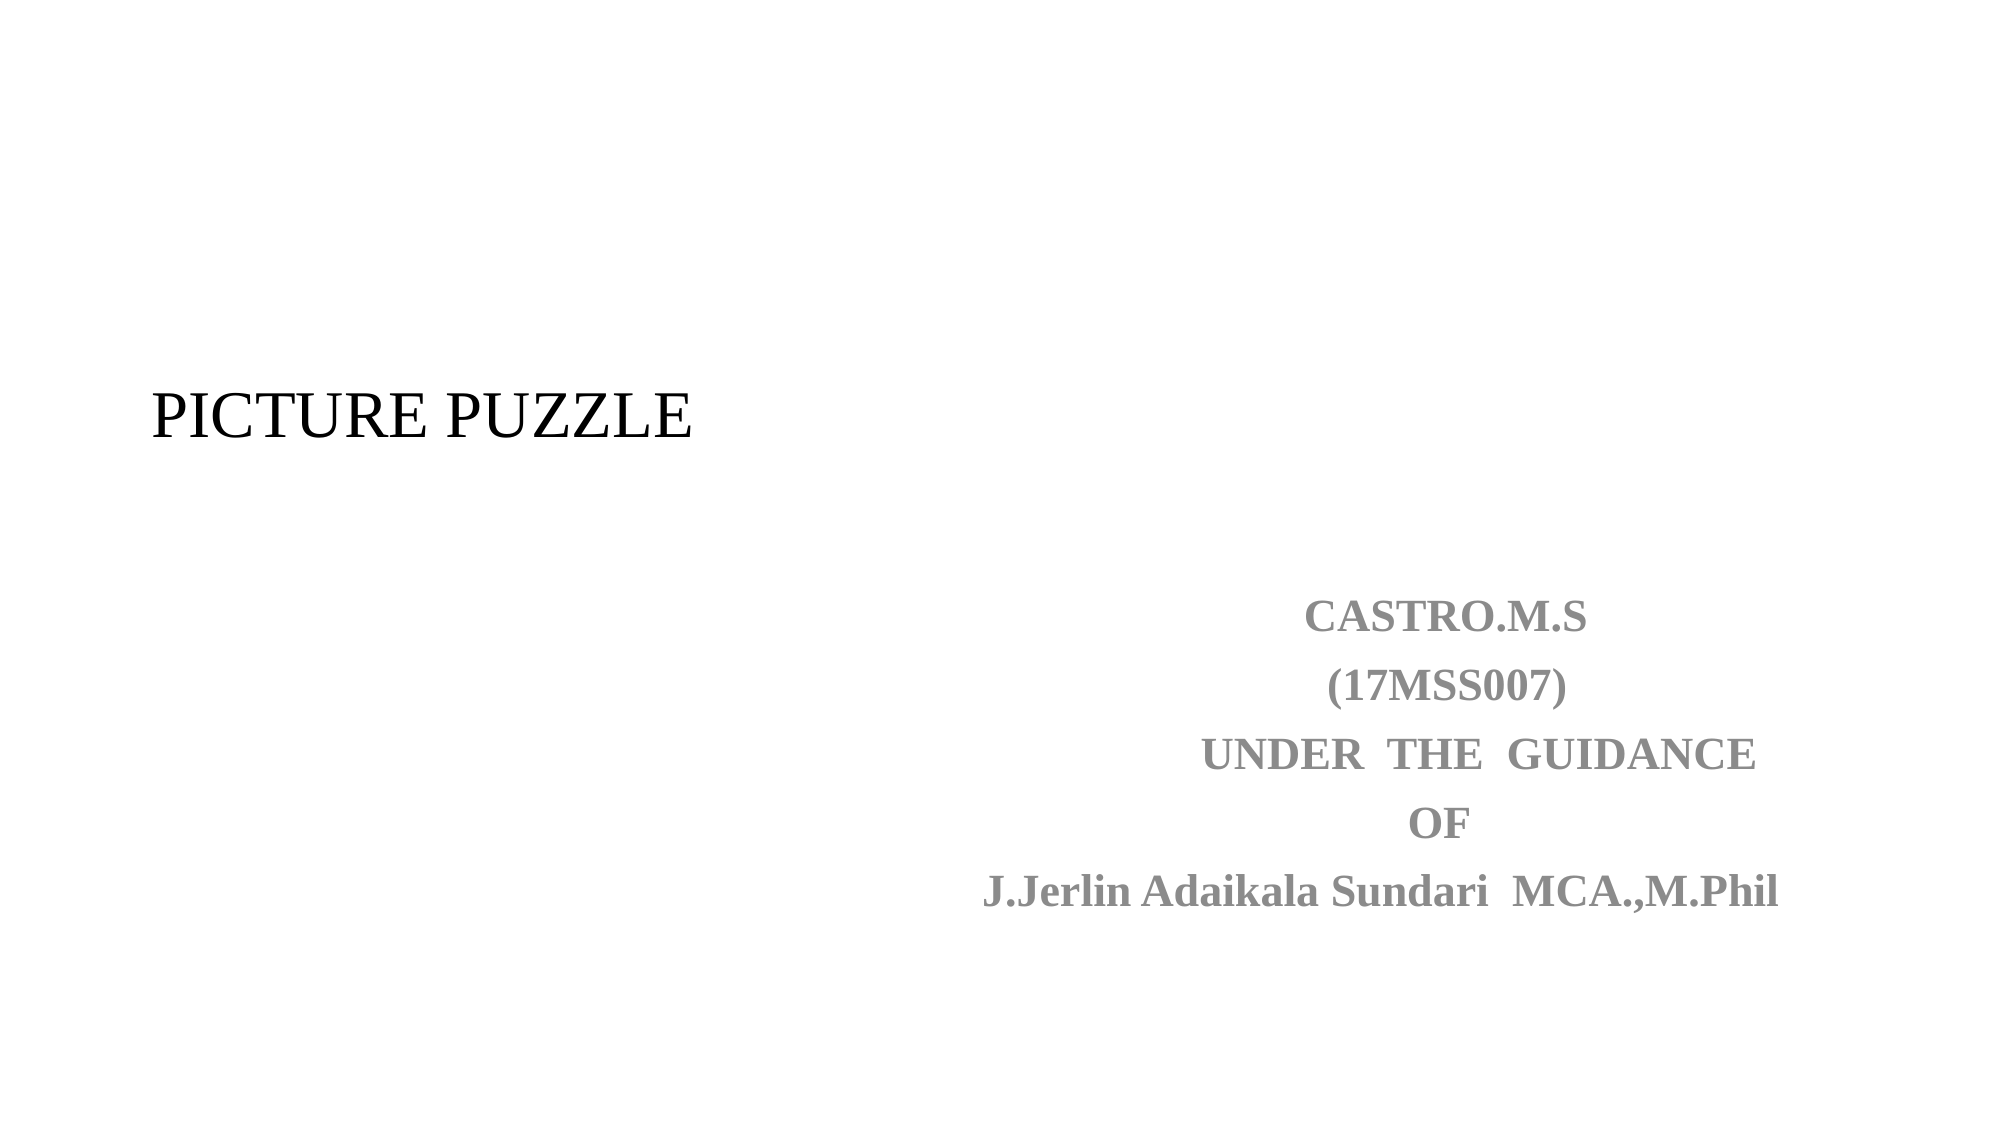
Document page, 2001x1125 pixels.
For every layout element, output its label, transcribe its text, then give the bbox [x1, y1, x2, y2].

list CASTRO.M.S (17MSS007) UNDER THE GUIDANCE OF J.Jerlin Adaikala Sundari MCA.,M.Phil [104, 584, 1830, 1016]
title PICTURE PUZZLE [136, 280, 1862, 460]
